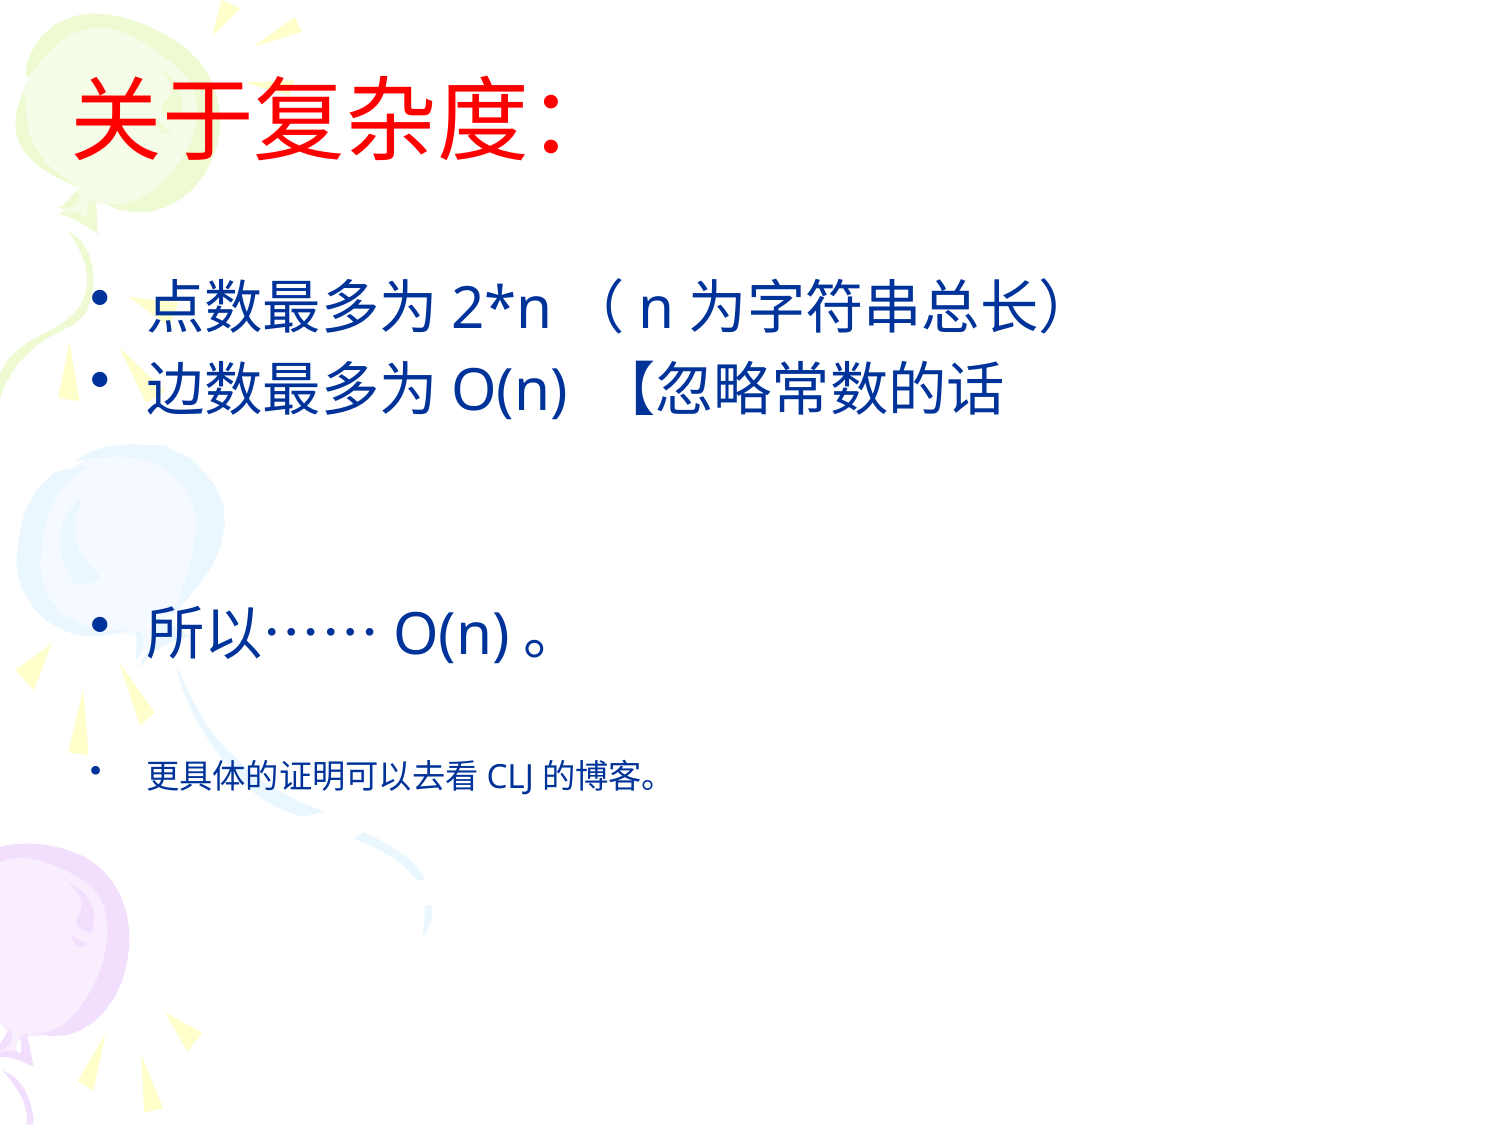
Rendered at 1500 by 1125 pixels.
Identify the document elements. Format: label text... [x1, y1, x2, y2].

text_box 关于复杂度： [55, 54, 636, 180]
list 点数最多为2*n（n为字符串总长） 边数最多为O(n) 【忽略常数的话 所以……O(n)。 更具体的证明可以去看CLJ的博客。 [74, 262, 1448, 994]
